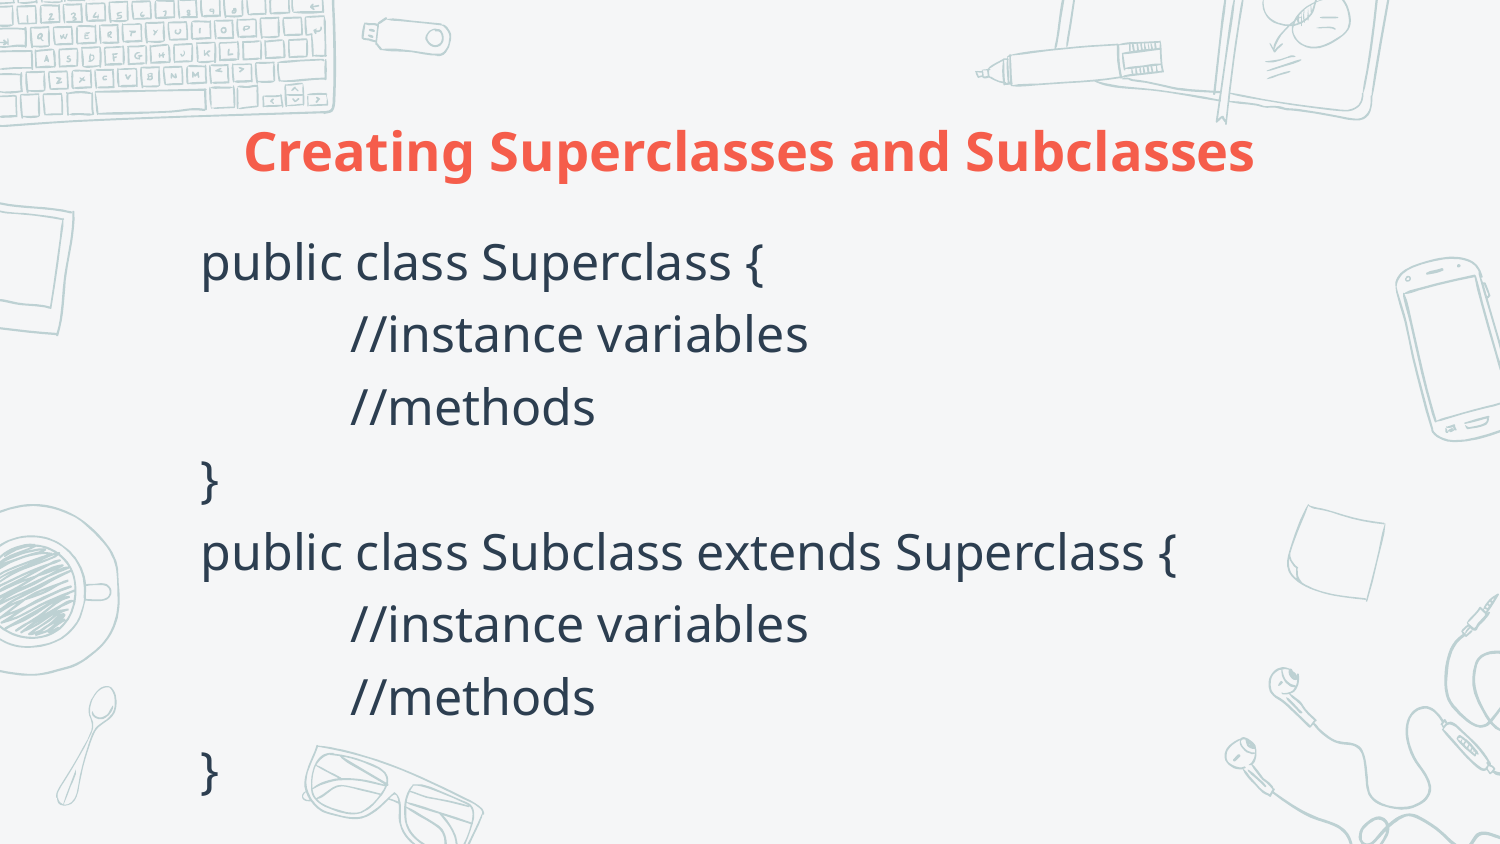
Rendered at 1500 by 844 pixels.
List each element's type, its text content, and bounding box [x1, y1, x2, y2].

title Creating Superclasses and Subclasses [185, 102, 1315, 198]
list public class Superclass { //instance variables //methods } public class Subclass extends Superclass { //instance variables //methods } [185, 215, 1315, 790]
